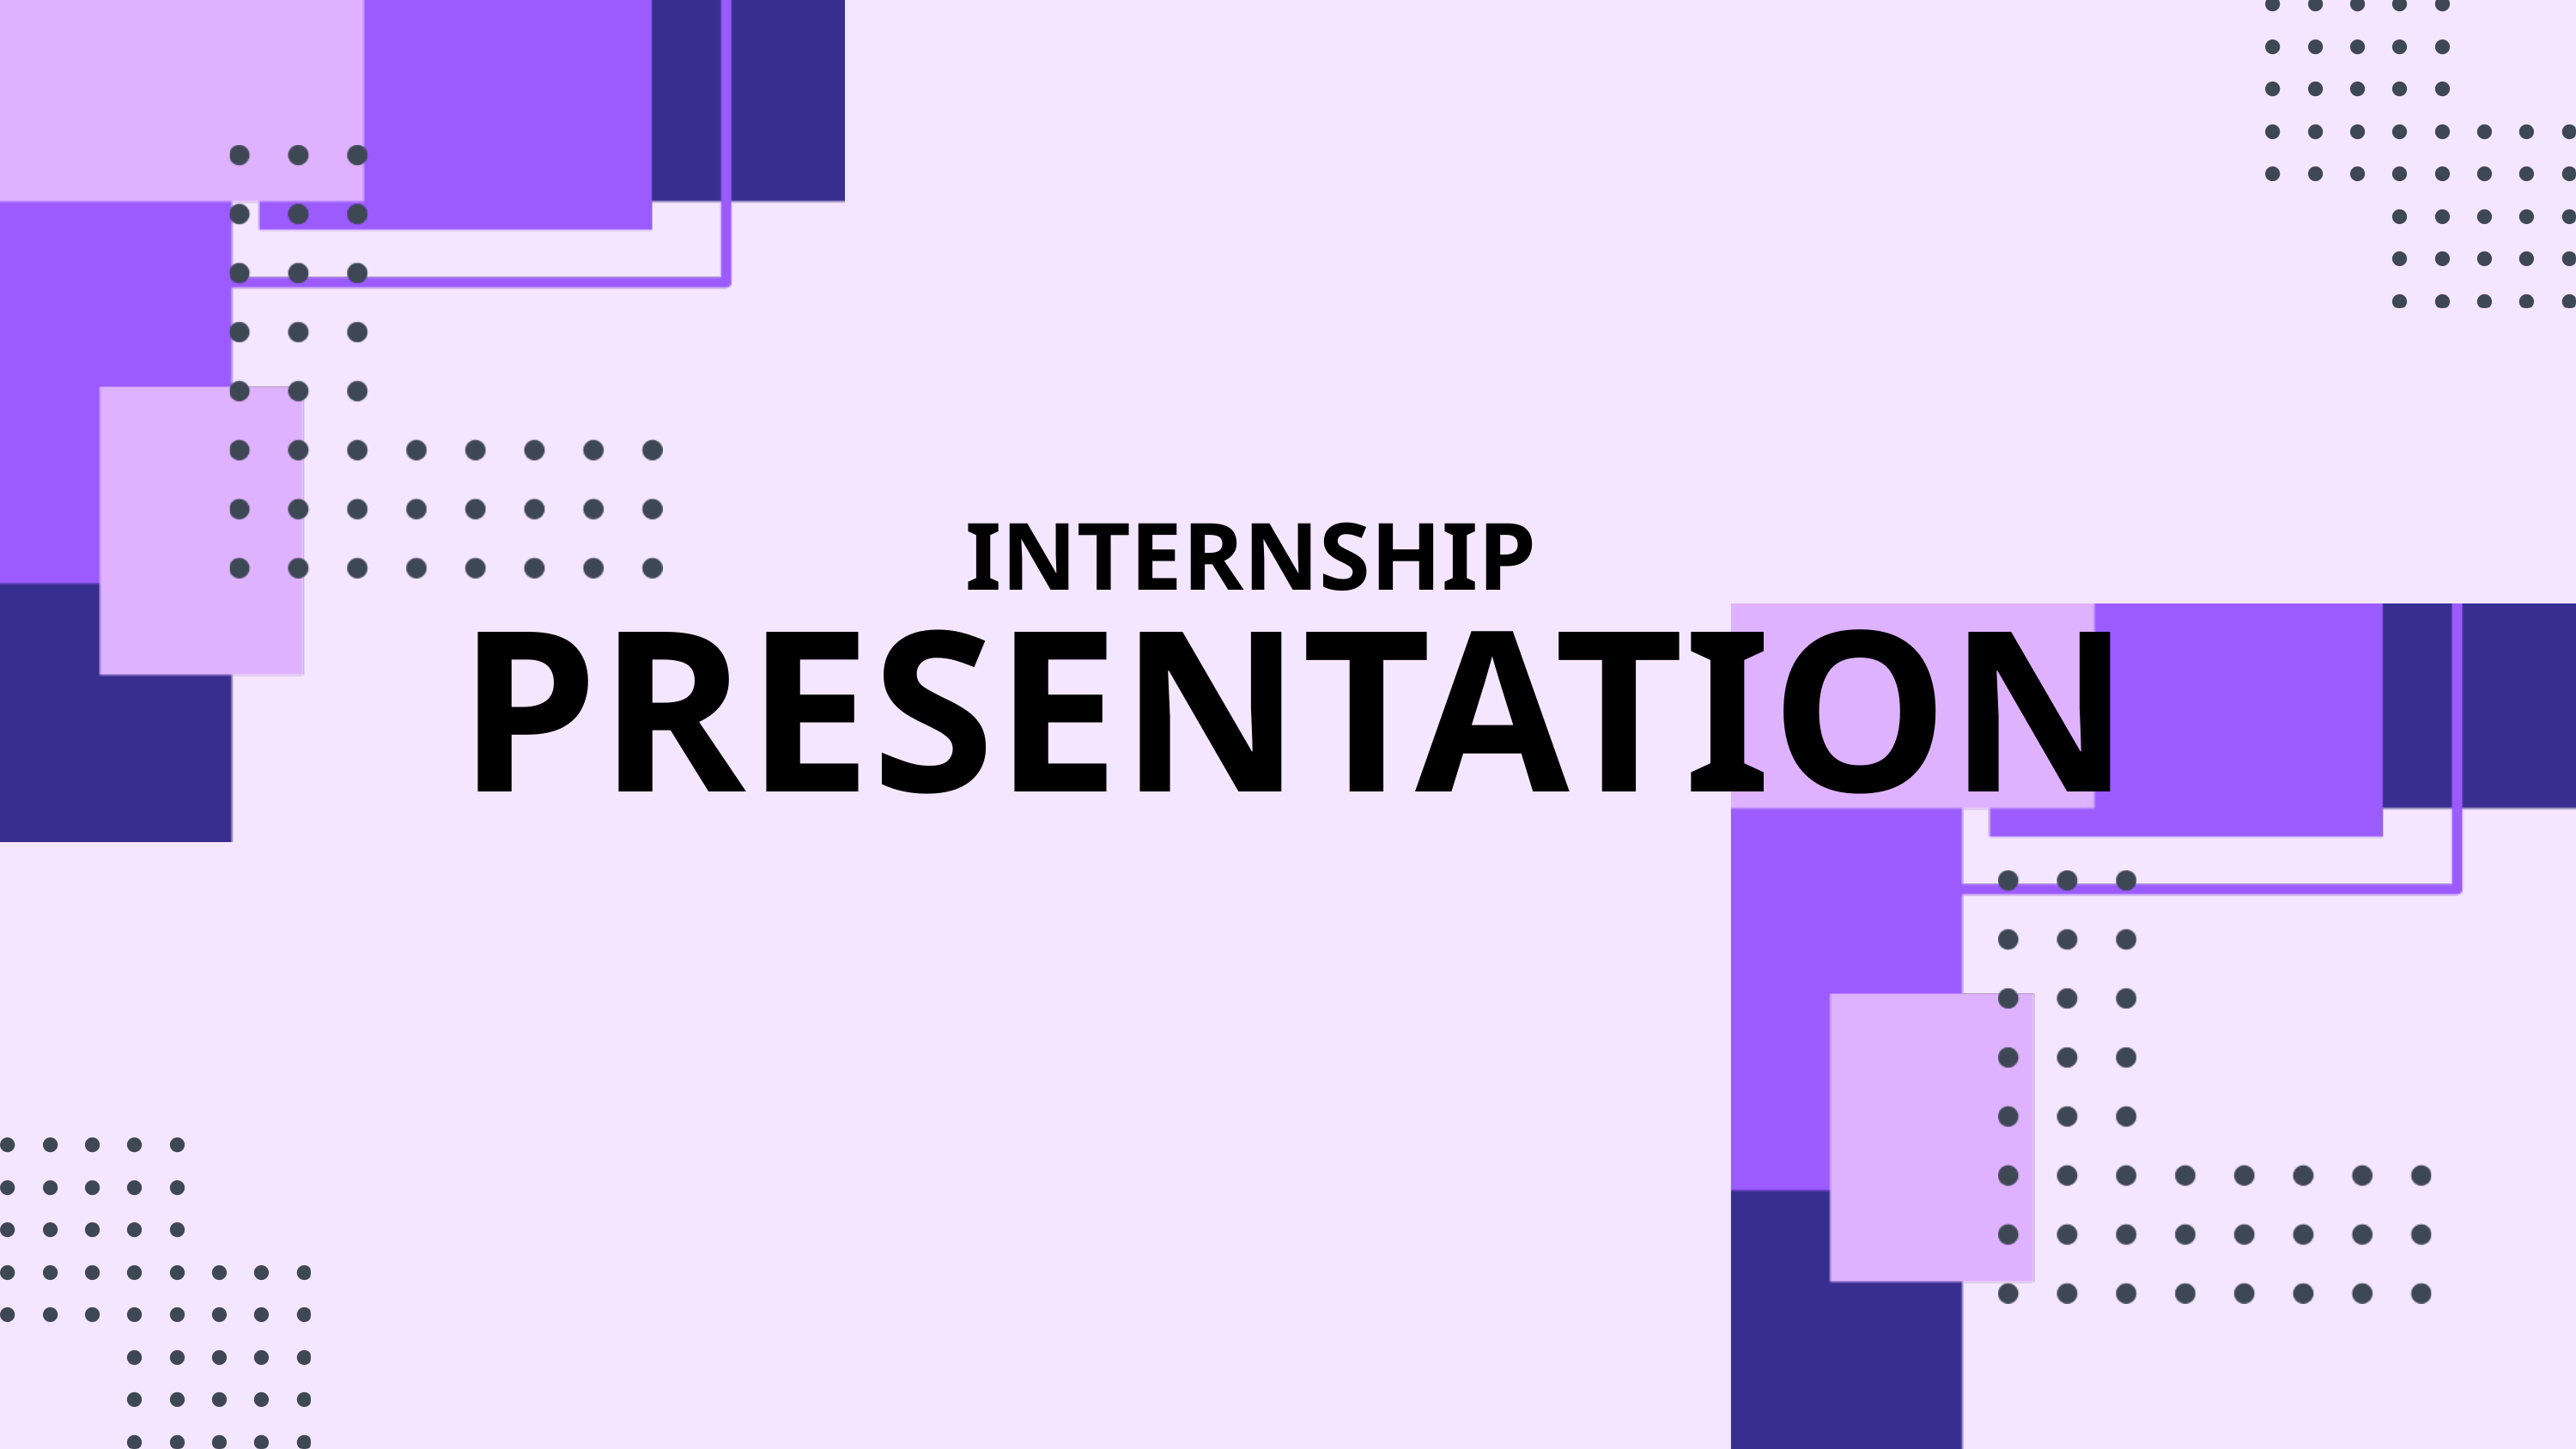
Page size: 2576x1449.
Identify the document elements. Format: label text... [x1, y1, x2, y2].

text_box [1998, 870, 2432, 1304]
text_box [0, 1137, 311, 1449]
text_box [0, 0, 846, 842]
text_box PRESENTATION [229, 523, 2360, 837]
text_box [1730, 603, 2576, 1449]
text_box [229, 145, 663, 523]
text_box [2265, 0, 2576, 308]
text_box INTERNSHIP [964, 478, 1537, 609]
